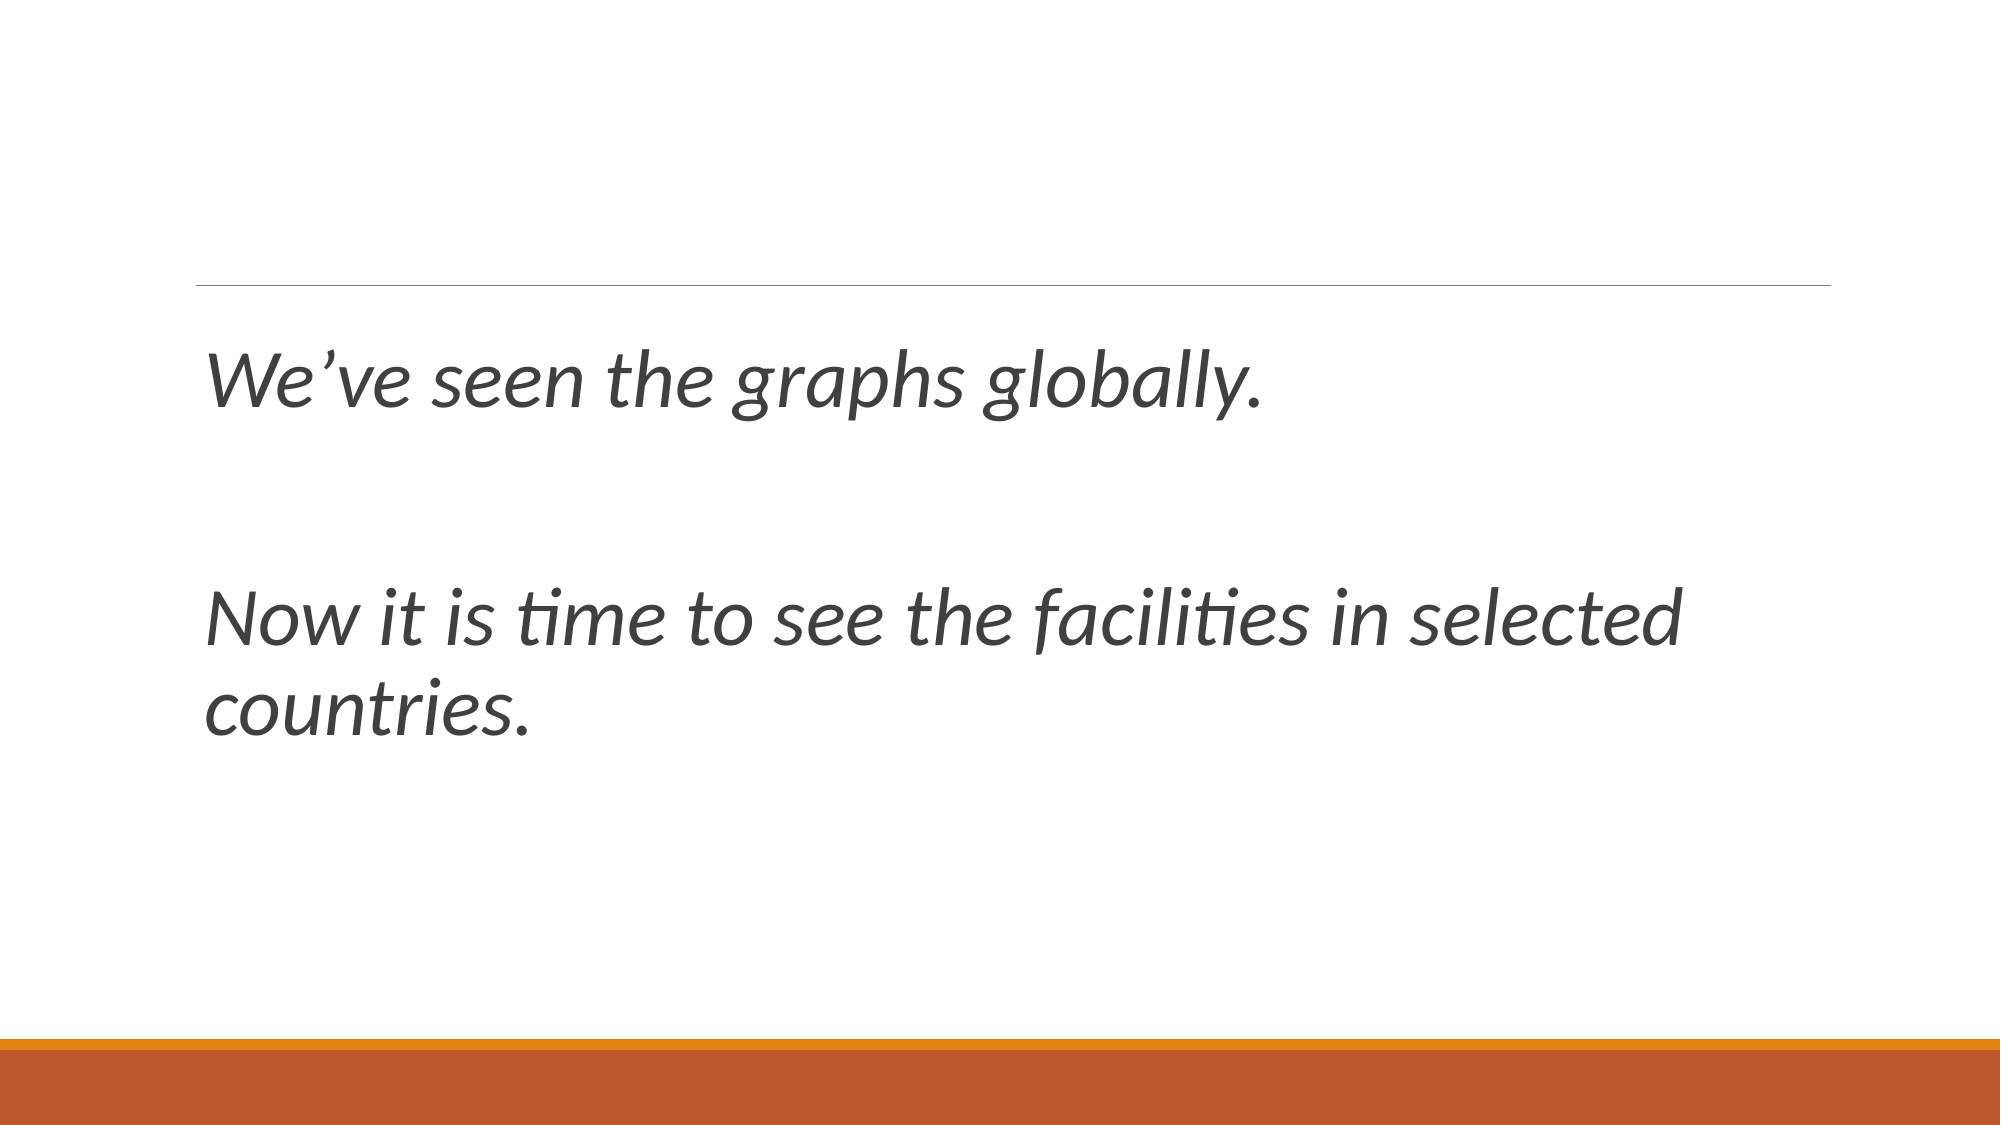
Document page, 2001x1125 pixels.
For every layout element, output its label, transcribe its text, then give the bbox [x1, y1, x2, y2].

text_box We’ve seen the graphs globally. Now it is time to see the facilities in selected countries. [204, 327, 1855, 988]
